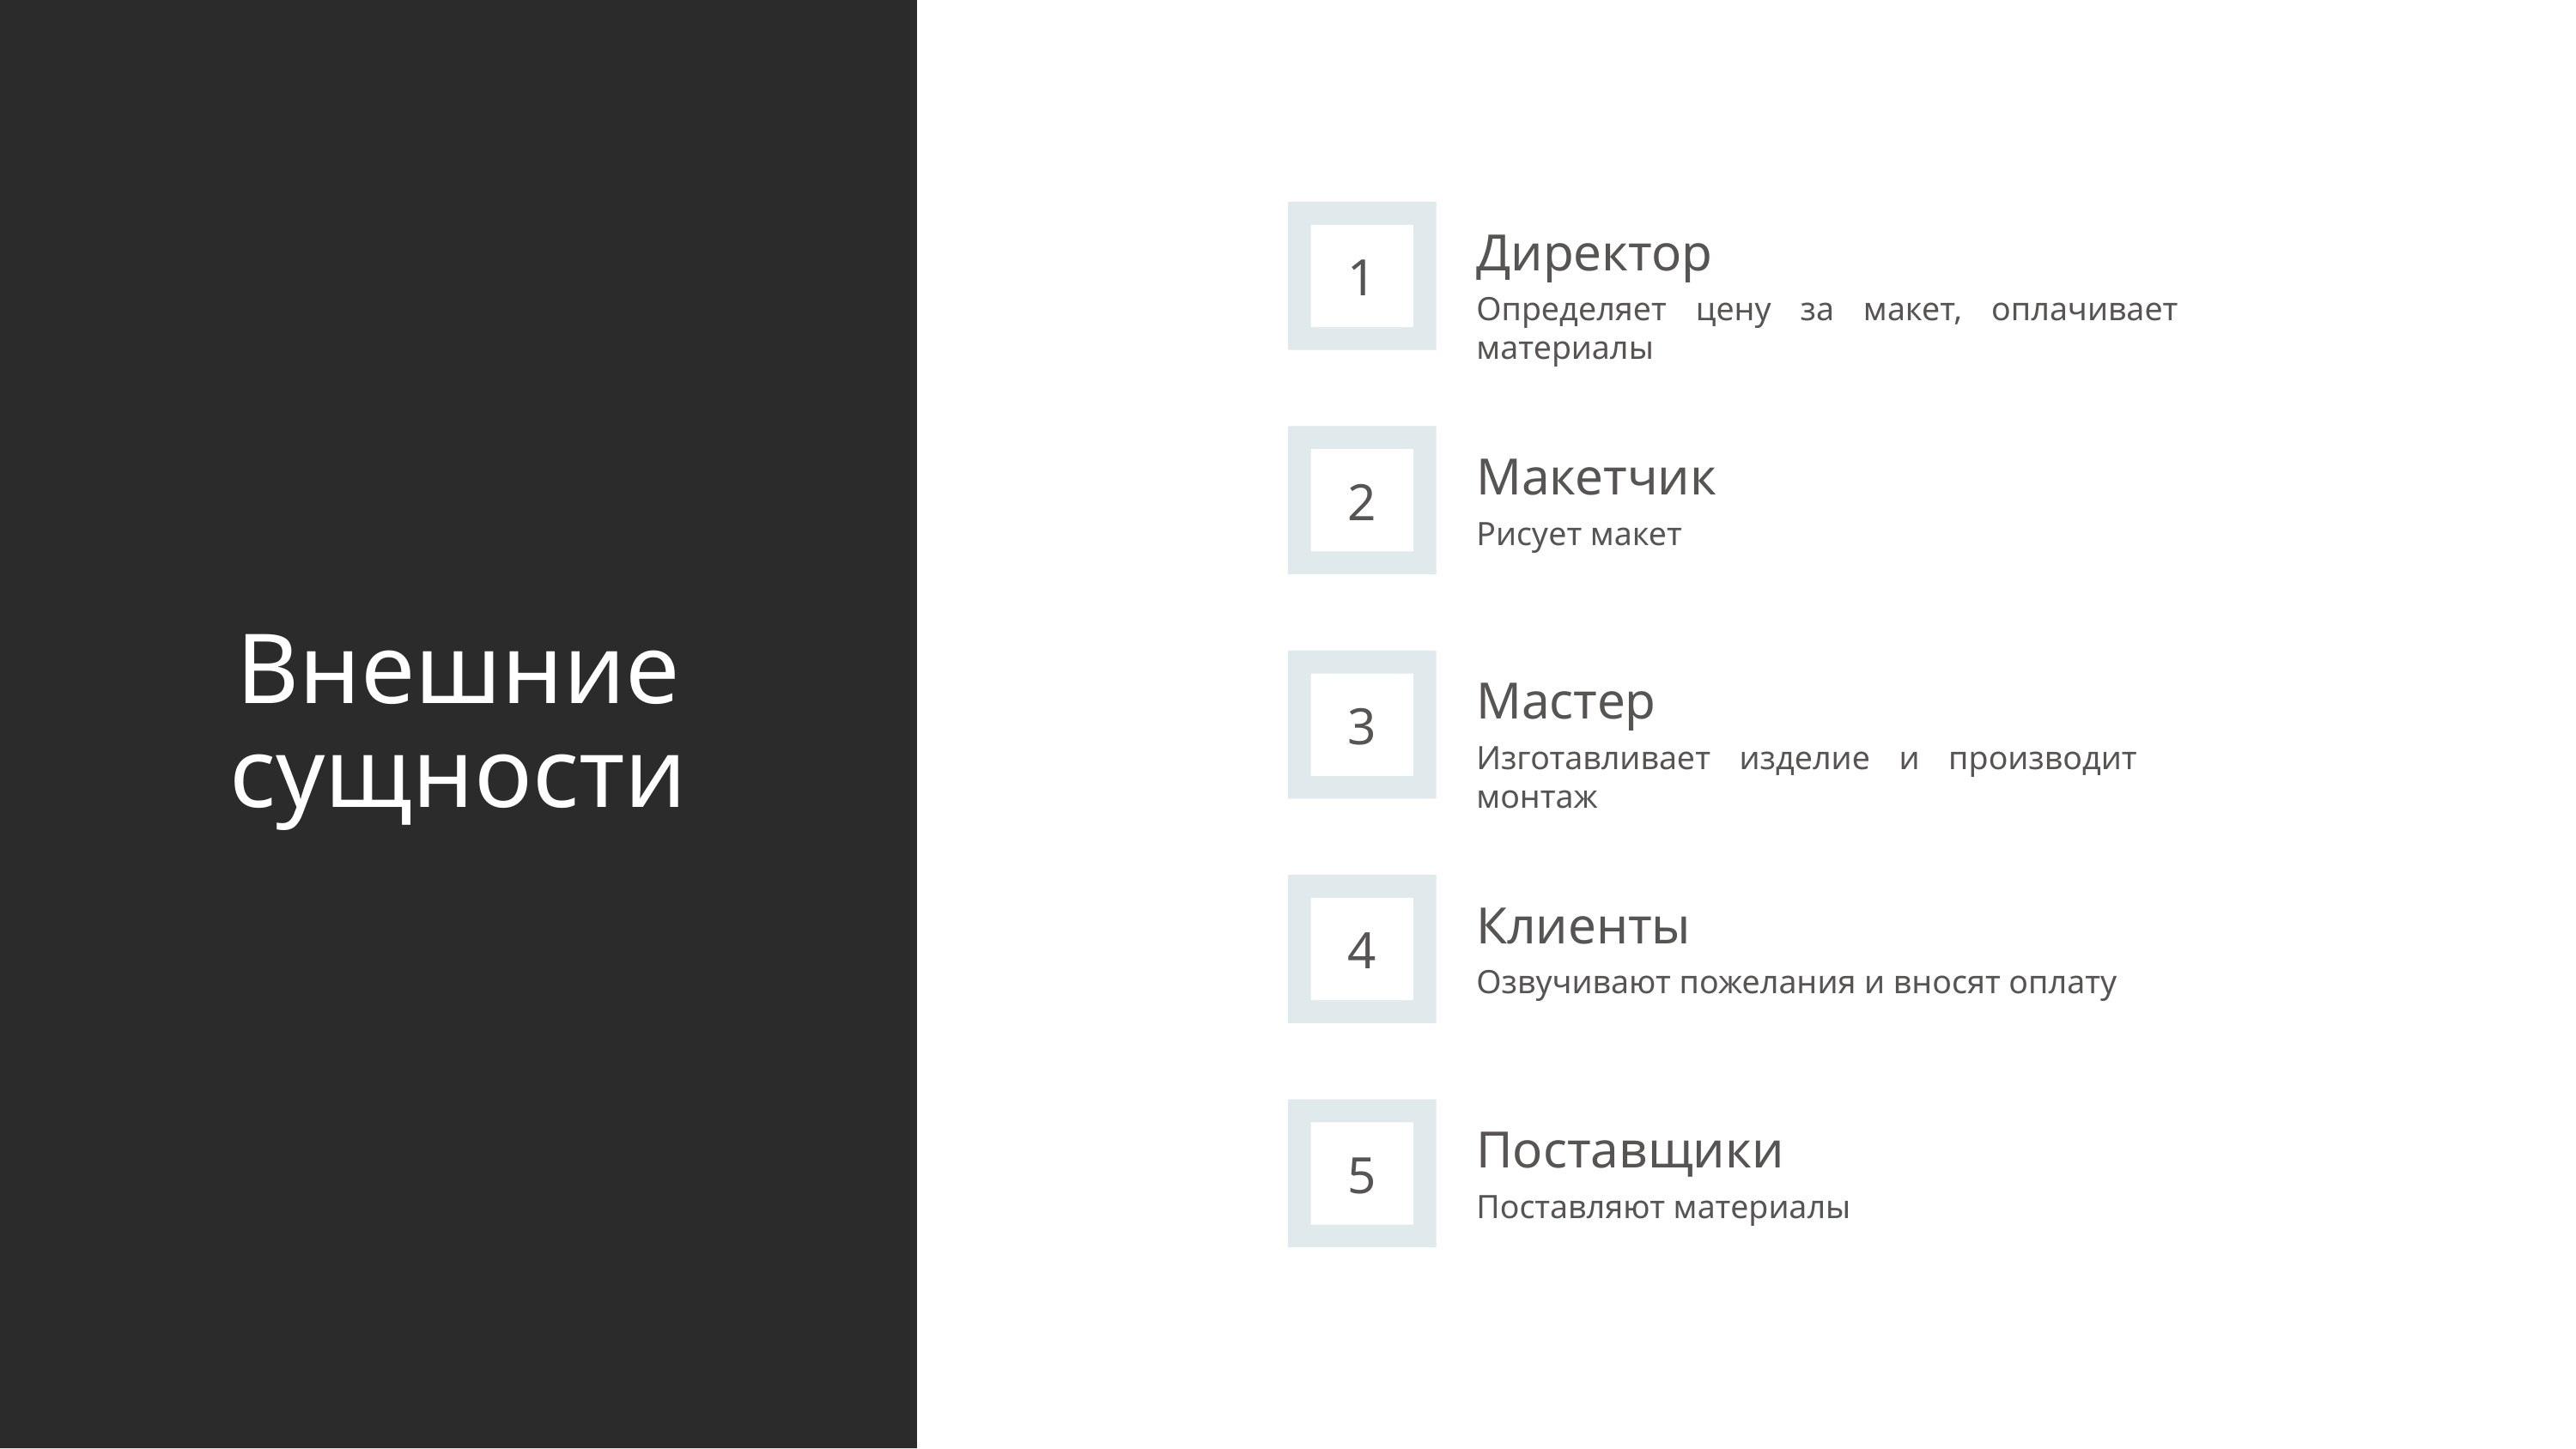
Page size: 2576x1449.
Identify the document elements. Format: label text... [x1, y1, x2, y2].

list Макетчик [1463, 426, 2151, 512]
list Определяет цену за макет, оплачивает материалы [1463, 282, 2192, 330]
list Рисует макет [1463, 512, 2151, 555]
list 3 [1310, 660, 1413, 789]
list 1 [1310, 211, 1413, 341]
list Клиенты [1463, 875, 2151, 961]
list Поставляют материалы [1463, 1185, 2151, 1228]
list Мастер [1463, 650, 2151, 736]
title Внешние сущности [82, 512, 835, 937]
list Директор [1463, 202, 2151, 288]
list Поставщики [1463, 1099, 2151, 1185]
list 2 [1310, 436, 1413, 565]
list Озвучивают пожелания и вносят оплату [1463, 961, 2151, 1003]
list Изготавливает изделие и производит монтаж [1463, 736, 2151, 779]
list 5 [1310, 1109, 1413, 1238]
list 4 [1310, 884, 1413, 1014]
